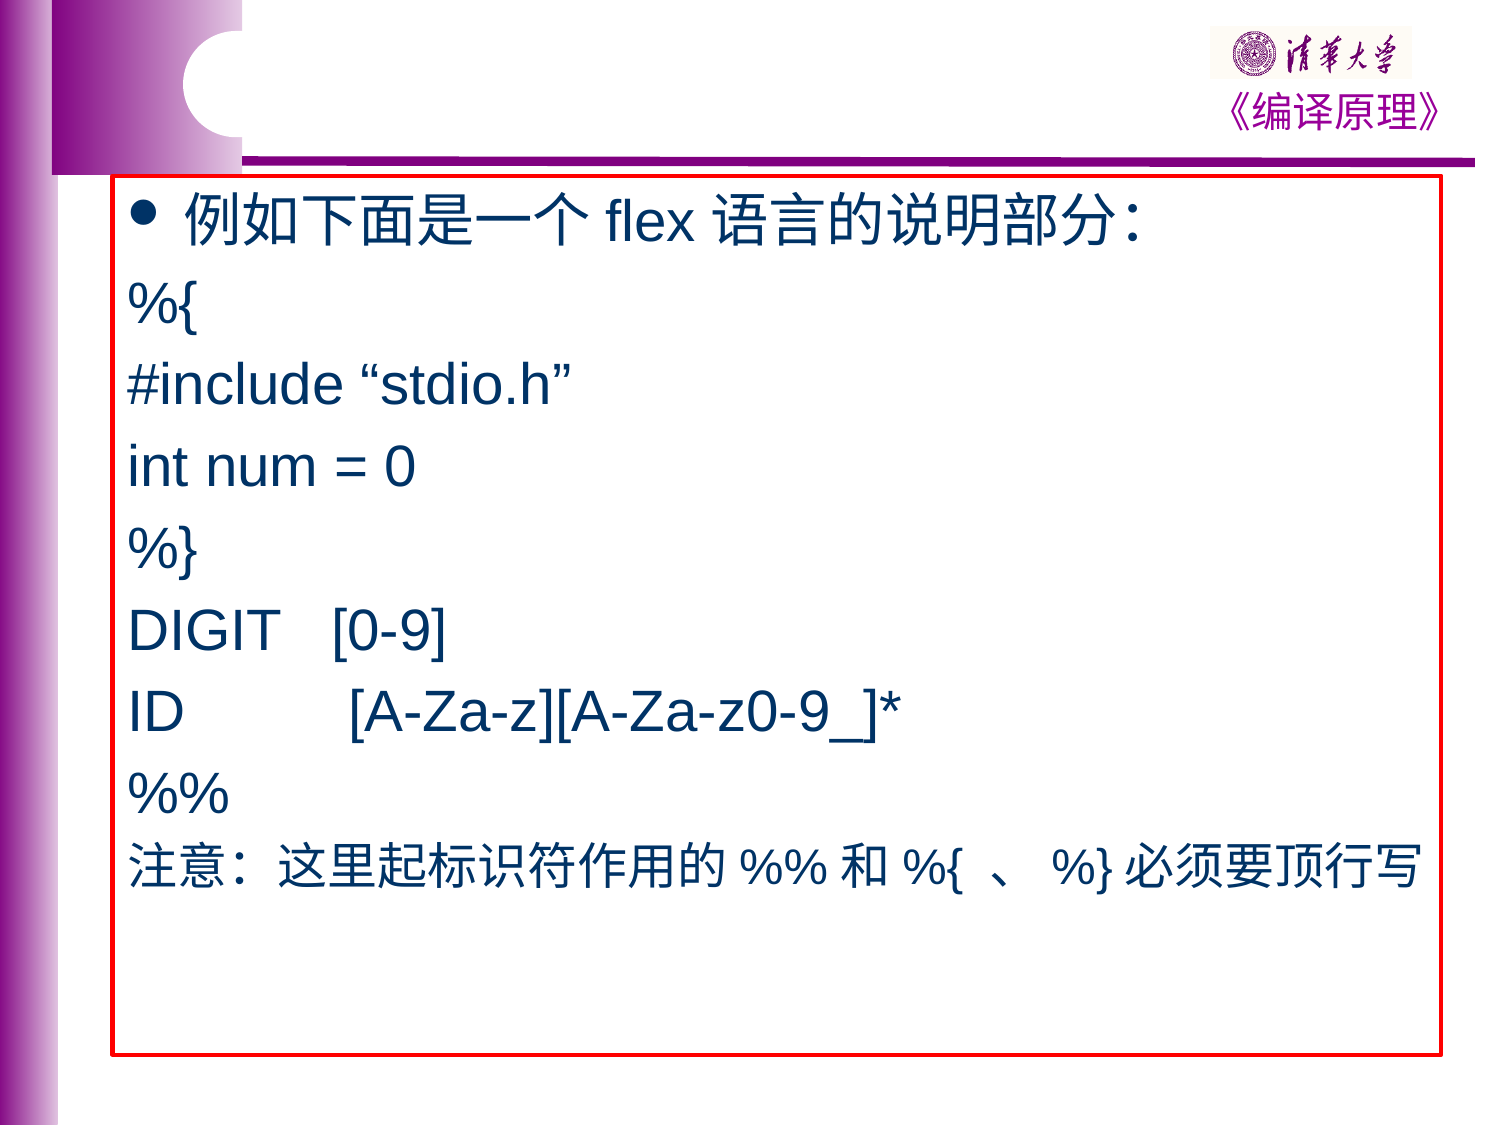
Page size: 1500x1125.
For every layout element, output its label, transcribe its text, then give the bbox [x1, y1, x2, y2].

picture [1210, 26, 1412, 79]
list 例如下面是一个flex语言的说明部分： %{ #include “stdio.h” int num = 0 %} DIGIT [0-9] ID [A-Za-z][A-Za-z0-9_]* %% 注意：这里起标识符作用的%%和%{ 、%}必须要顶行写 [112, 175, 1442, 1055]
